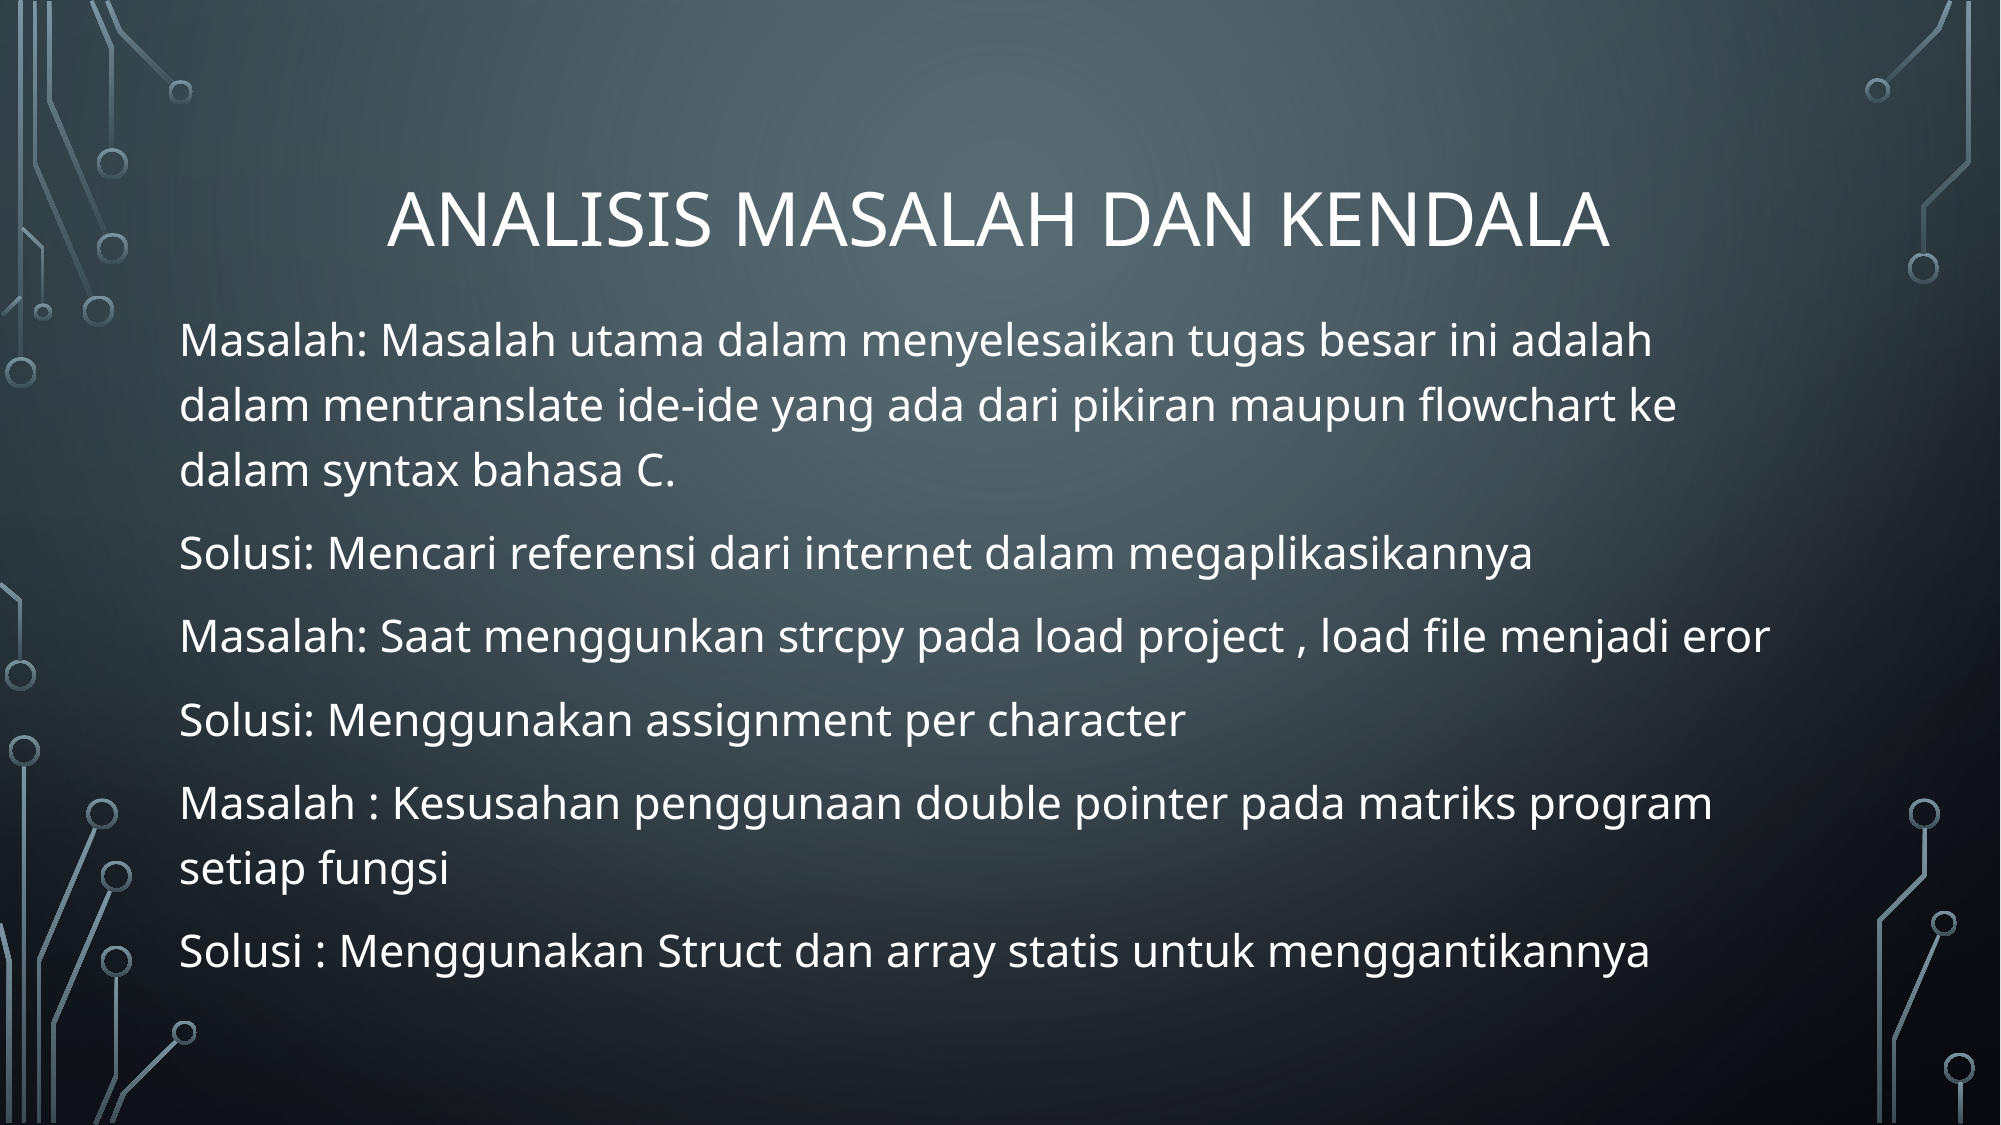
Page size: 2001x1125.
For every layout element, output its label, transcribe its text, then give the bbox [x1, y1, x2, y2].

list Masalah: Masalah utama dalam menyelesaikan tugas besar ini adalah dalam mentranslate ide-ide yang ada dari pikiran maupun flowchart ke dalam syntax bahasa C. Solusi: Mencari referensi dari internet dalam megaplikasikannya Masalah: Saat menggunkan strcpy pada load project , load file menjadi eror Solusi: Menggunakan assignment per character Masalah : Kesusahan penggunaan double pointer pada matriks program setiap fungsi Solusi : Menggunakan Struct dan array statis untuk menggantikannya [163, 293, 1789, 1039]
title Analisis Masalah dan Kendala [187, 101, 1813, 344]
